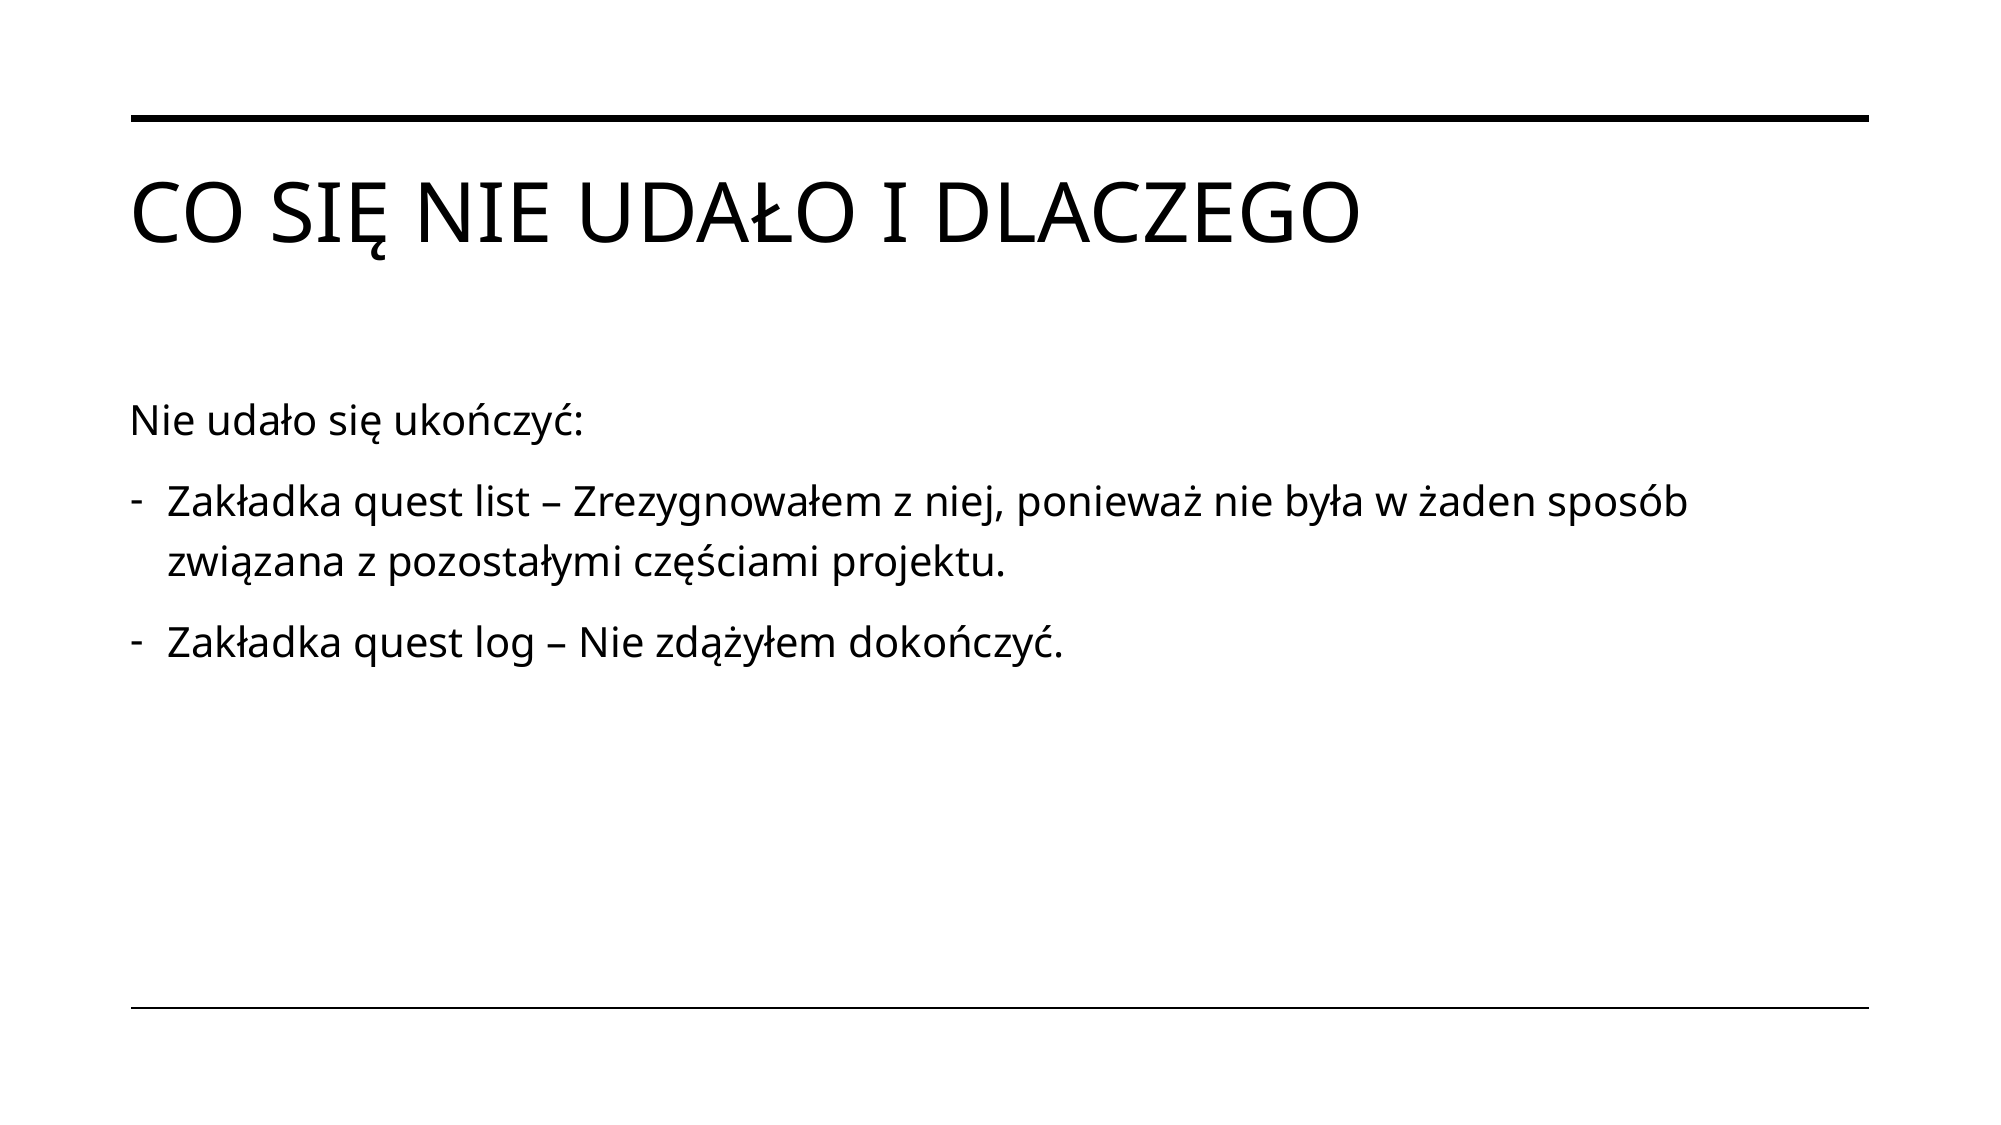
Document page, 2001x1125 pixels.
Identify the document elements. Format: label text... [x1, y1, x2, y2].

title Co się nie udało I dlaczego [114, 151, 1869, 376]
list Nie udało się ukończyć: Zakładka quest list – Zrezygnowałem z niej, ponieważ nie była w żaden sposób związana z pozostałymi częściami projektu. Zakładka quest log – Nie zdążyłem dokończyć. [114, 376, 1869, 973]
